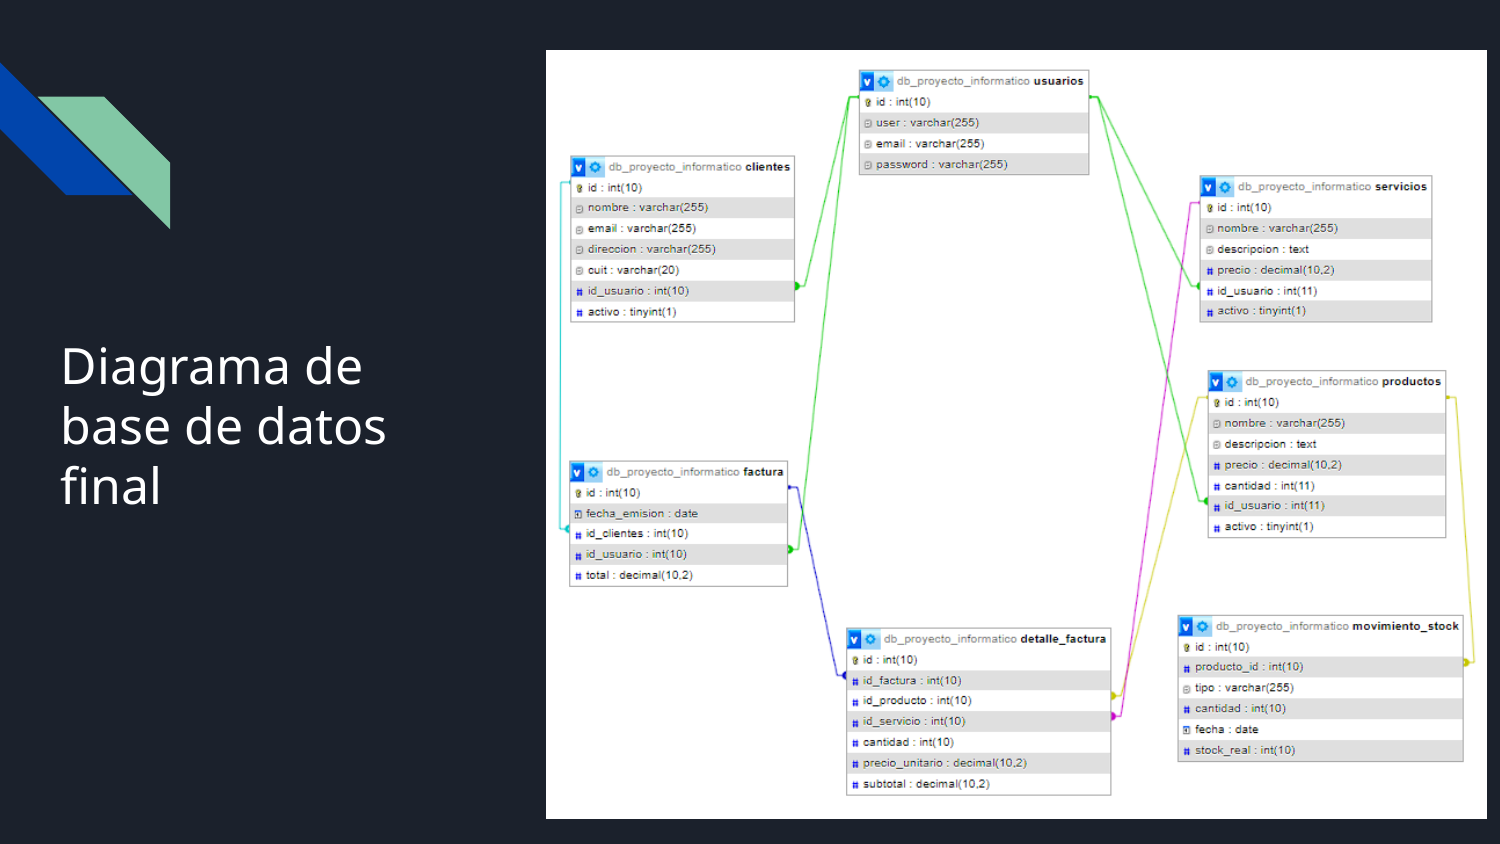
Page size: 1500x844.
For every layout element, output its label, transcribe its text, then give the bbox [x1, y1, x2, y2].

picture [546, 50, 1487, 819]
title Diagrama de base de datos final [45, 319, 504, 550]
